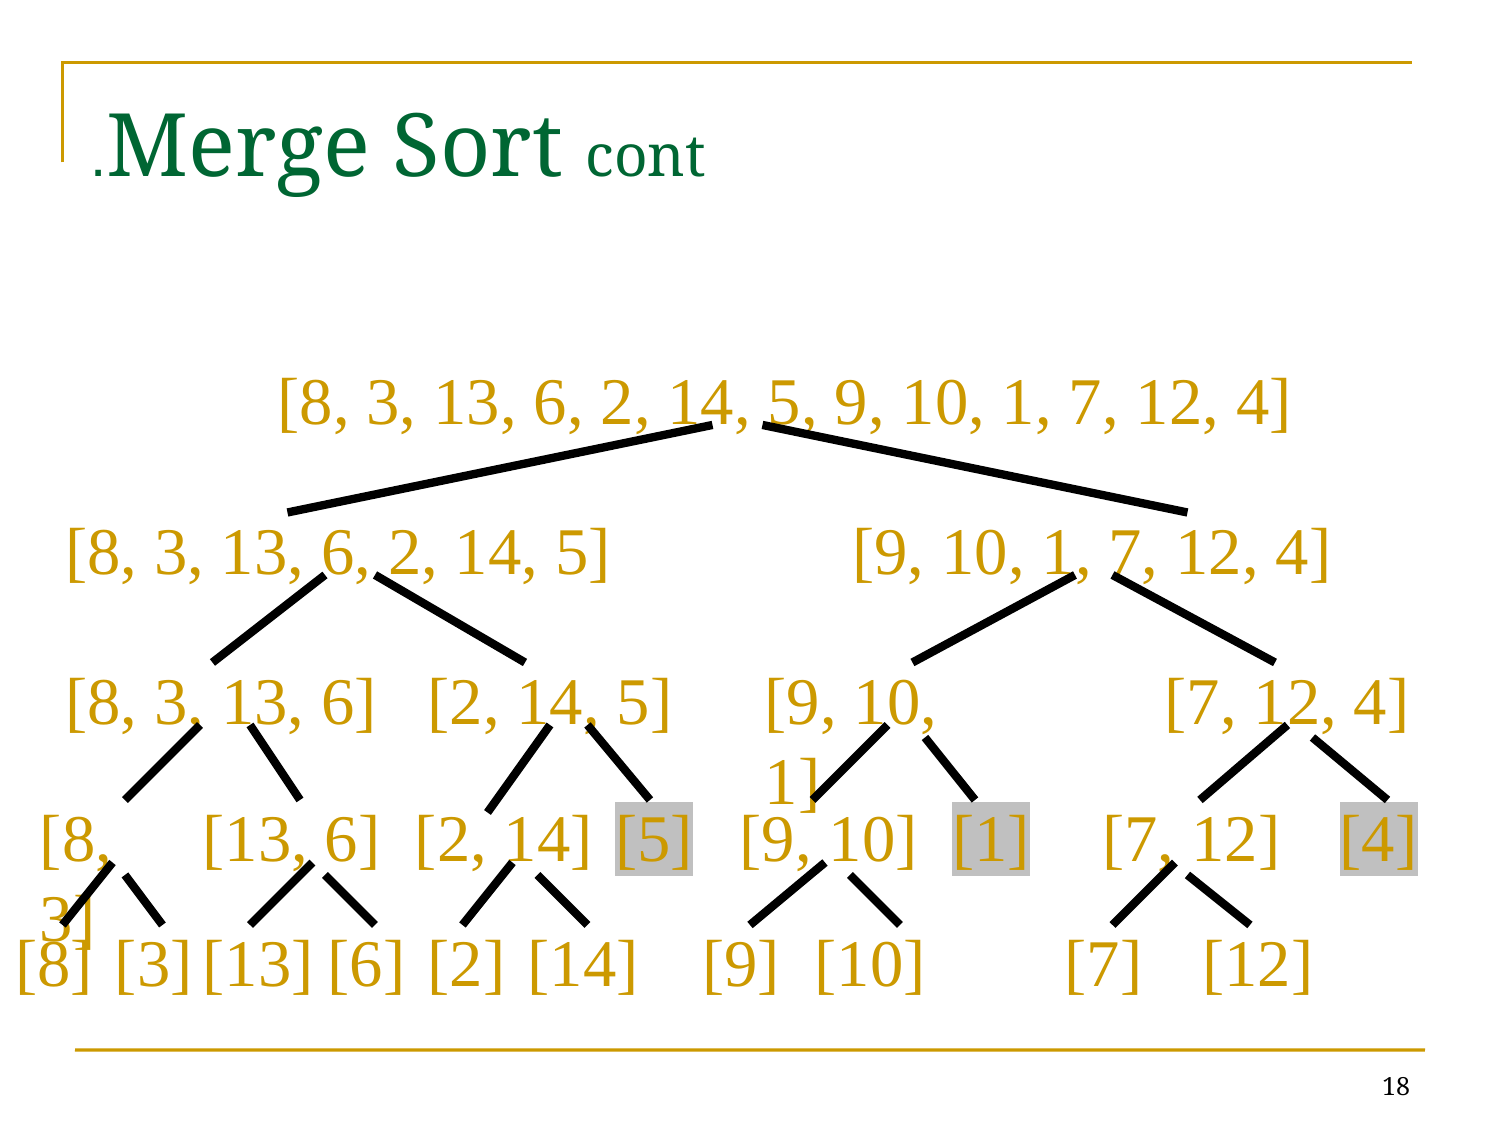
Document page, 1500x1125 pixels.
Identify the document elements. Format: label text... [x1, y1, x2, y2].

text_box [8] [0, 912, 99, 1008]
text_box [2, 14] [399, 787, 600, 883]
slide_number 18 [1074, 1037, 1426, 1113]
text_box [5] [600, 787, 713, 883]
text_box [8, 3, 13, 6] [50, 649, 400, 745]
text_box [13] [187, 912, 312, 1008]
text_box [7, 12, 4] [1149, 649, 1438, 745]
text_box [2] [412, 912, 512, 1008]
text_box [7] [1049, 912, 1163, 1008]
text_box [12] [1187, 912, 1338, 1008]
text_box [9, 10, 1] [749, 649, 1025, 787]
text_box [4] [1324, 787, 1463, 883]
text_box [9, 10] [724, 787, 937, 883]
text_box [1] [937, 787, 1063, 883]
text_box [8, 3, 13, 6, 2, 14, 5] [49, 499, 650, 595]
text_box [8, 3] [24, 787, 200, 912]
text_box [9] [687, 912, 799, 1008]
text_box [3] [99, 912, 187, 1008]
text_box [10] [799, 912, 950, 1008]
text_box [7, 12] [1086, 787, 1324, 883]
title Merge Sort cont. [75, 70, 1425, 213]
text_box [6] [312, 912, 412, 1008]
text_box [14] [512, 912, 675, 1008]
text_box [2, 14, 5] [412, 649, 713, 745]
text_box [8, 3, 13, 6, 2, 14, 5, 9, 10, 1, 7, 12, 4] [262, 349, 1313, 445]
text_box [9, 10, 1, 7, 12, 4] [837, 499, 1388, 595]
text_box [13, 6] [187, 787, 399, 883]
